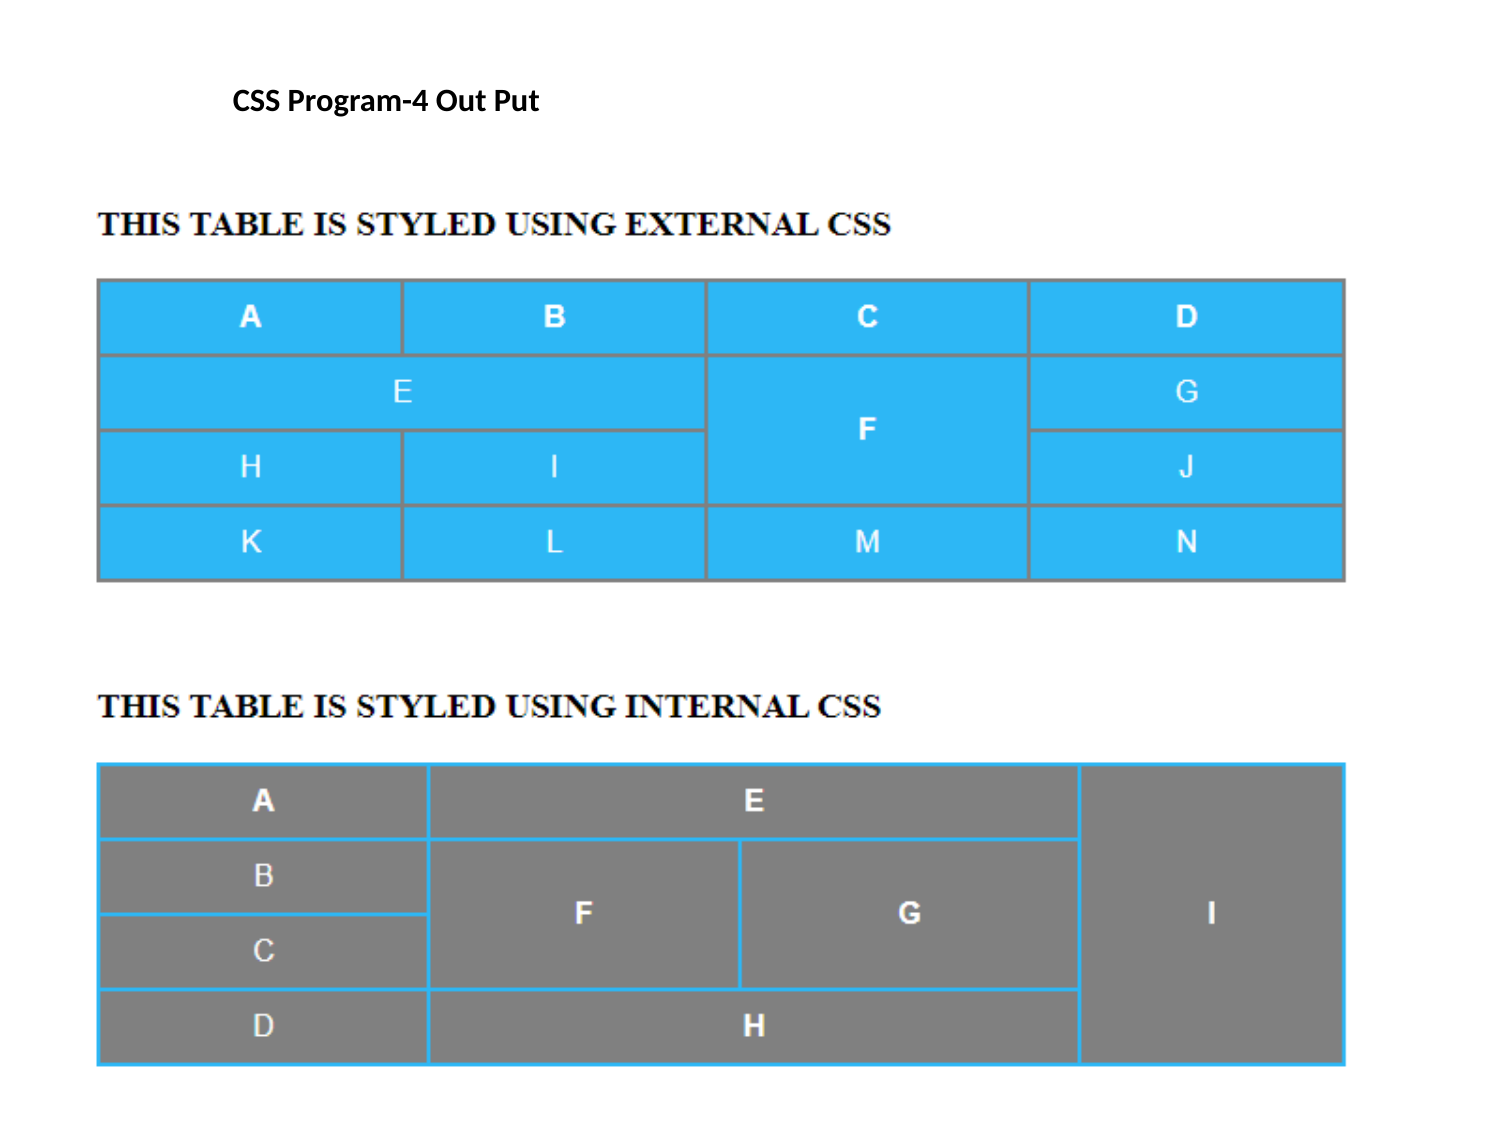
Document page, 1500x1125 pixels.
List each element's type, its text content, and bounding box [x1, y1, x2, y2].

picture [81, 170, 1395, 1125]
text_box CSS Program-4 Out Put [46, 70, 727, 223]
